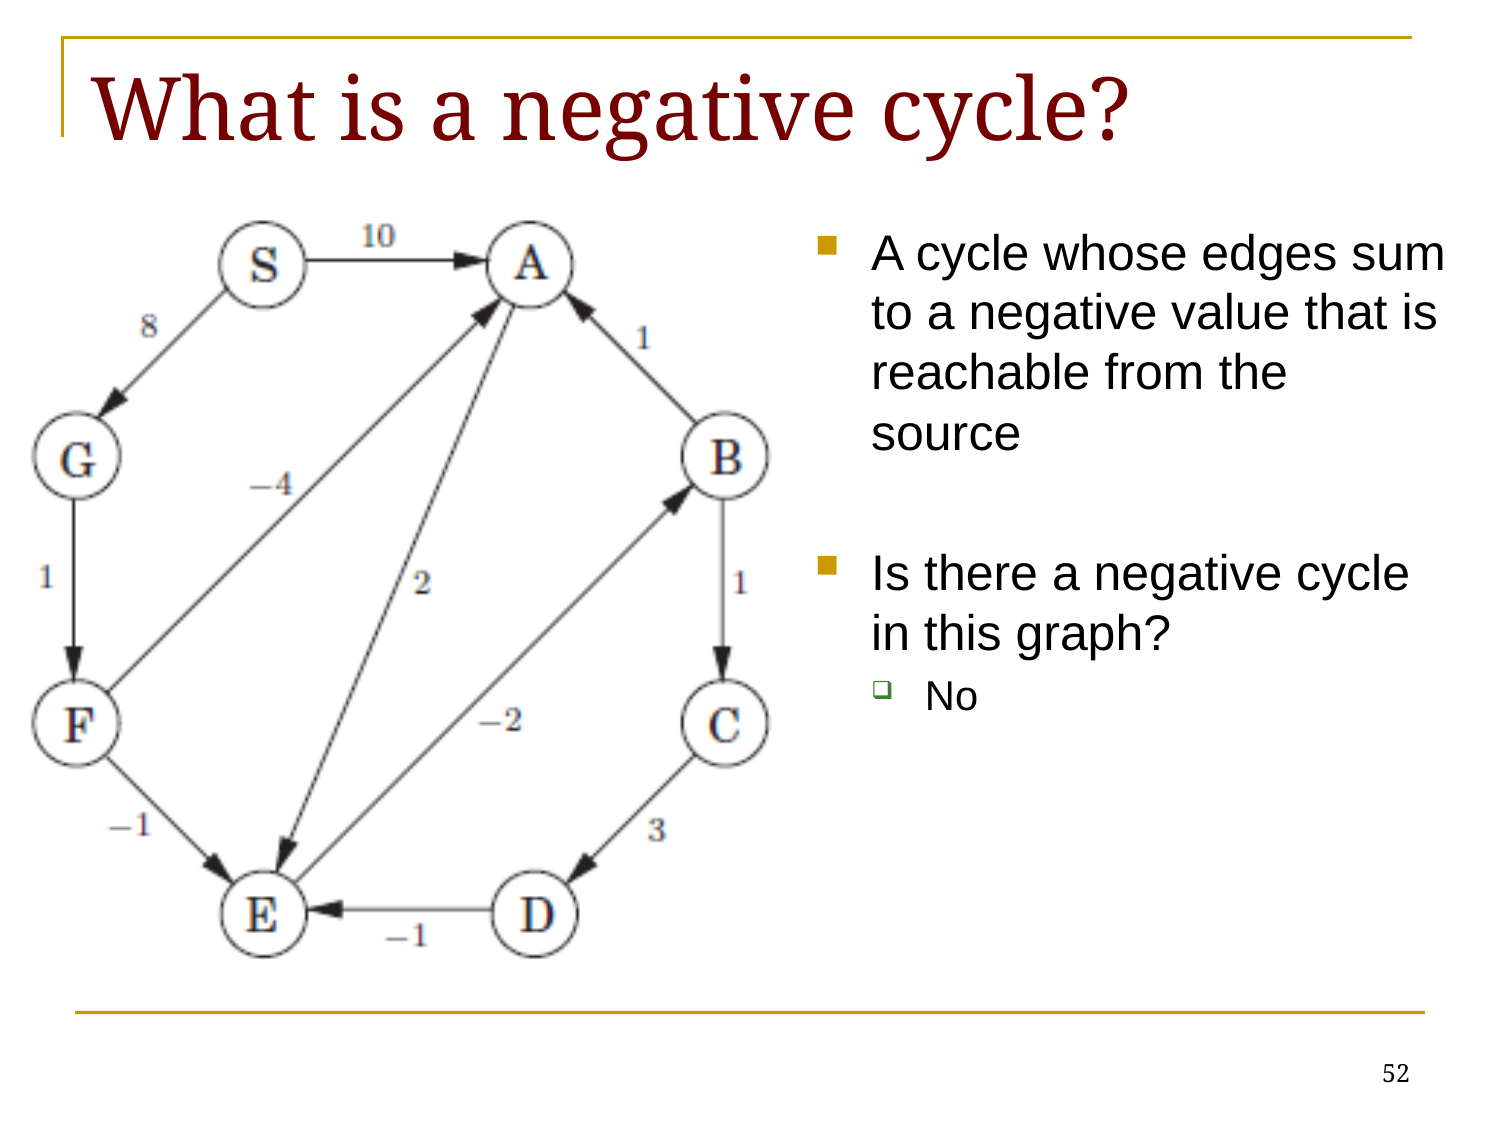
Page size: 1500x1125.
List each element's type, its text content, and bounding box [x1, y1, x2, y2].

picture [12, 216, 775, 962]
list A cycle whose edges sum to a negative value that is reachable from the source Is there a negative cycle in this graph? No [799, 212, 1464, 861]
title What is a negative cycle? [74, 44, 1426, 233]
slide_number 52 [1074, 1023, 1426, 1100]
